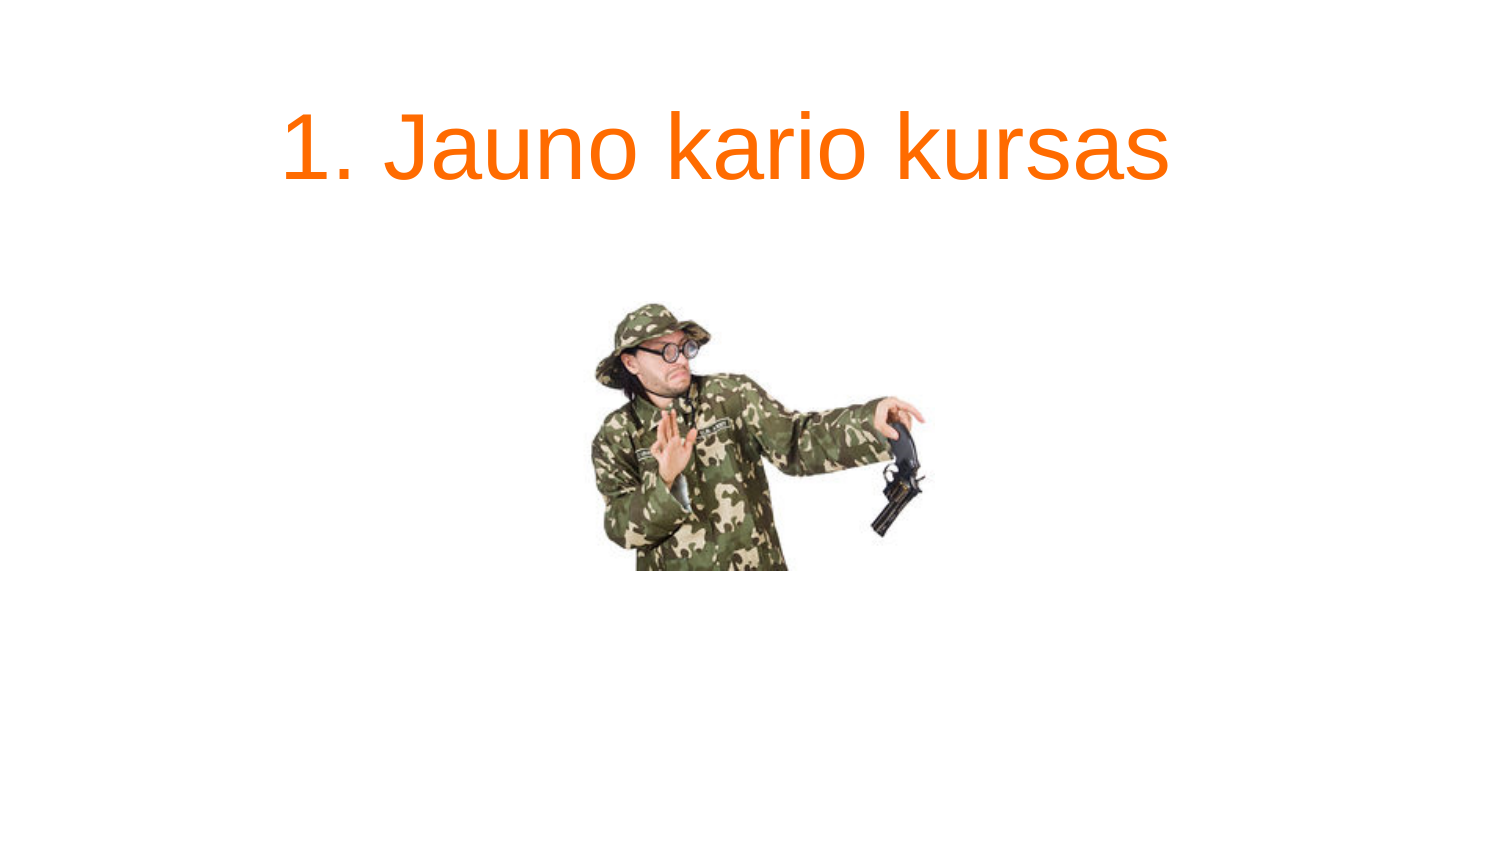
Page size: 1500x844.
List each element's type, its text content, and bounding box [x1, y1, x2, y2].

title 1. Jauno kario kursas [160, 71, 1291, 230]
picture [565, 301, 935, 571]
